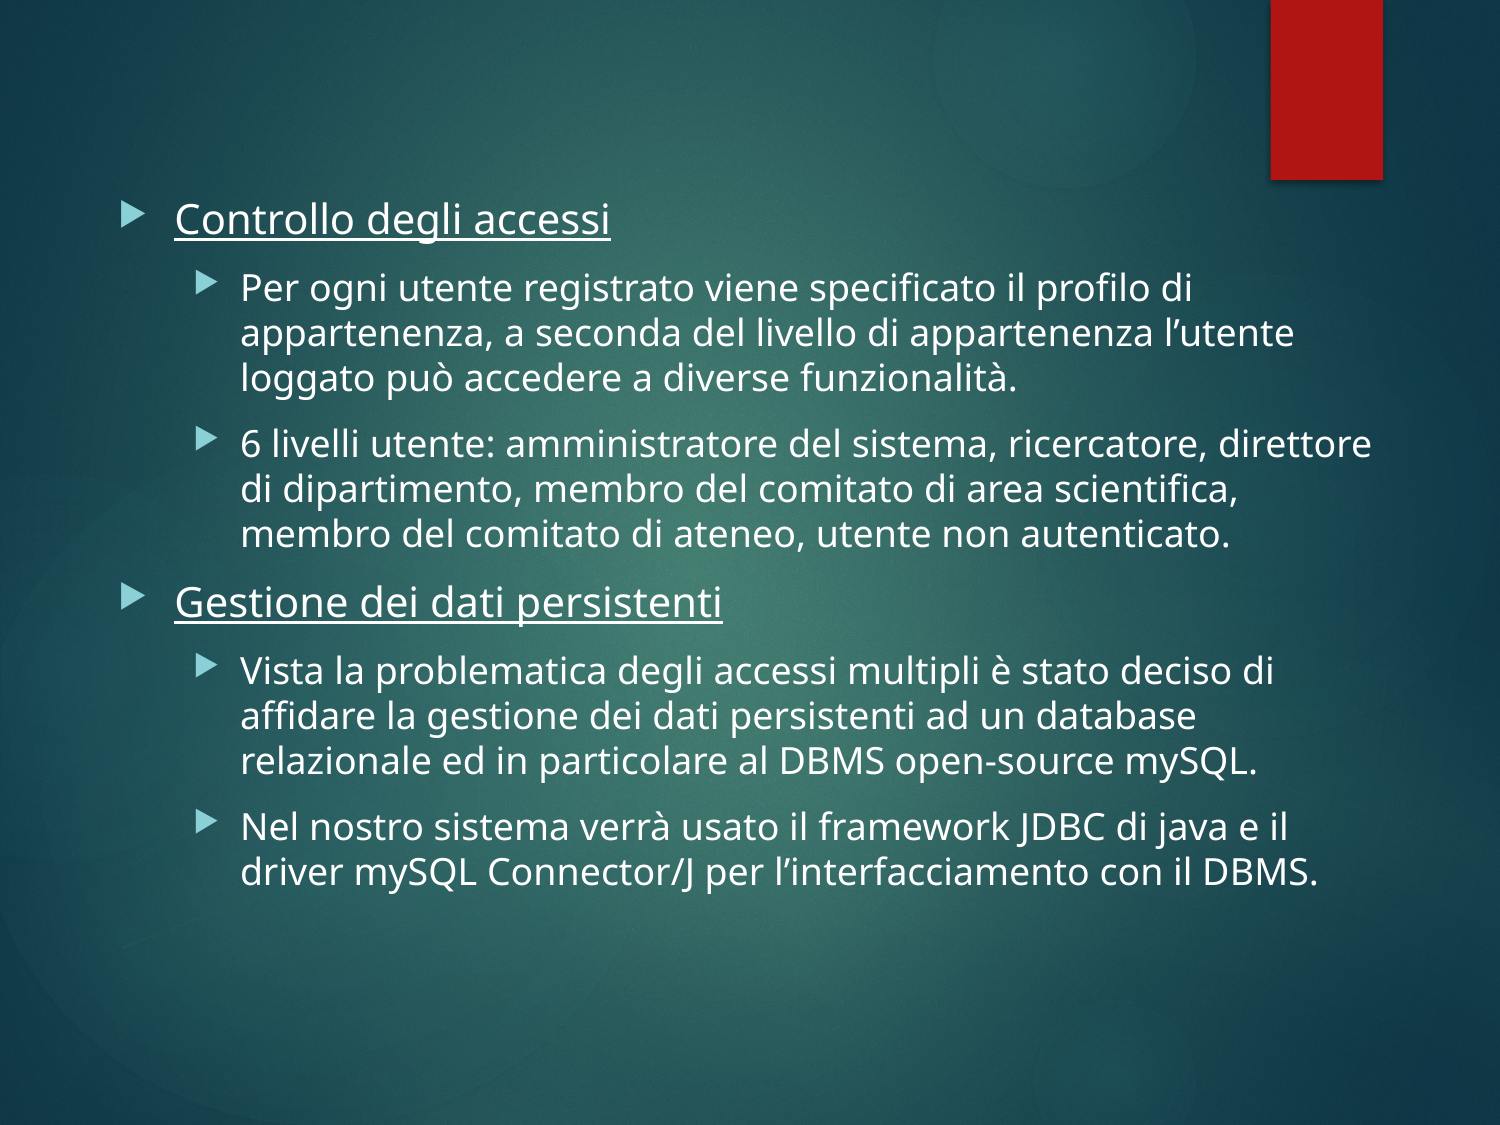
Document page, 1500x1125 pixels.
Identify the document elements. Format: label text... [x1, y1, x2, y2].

list Controllo degli accessi Per ogni utente registrato viene specificato il profilo di appartenenza, a seconda del livello di appartenenza l’utente loggato può accedere a diverse funzionalità. 6 livelli utente: amministratore del sistema, ricercatore, direttore di dipartimento, membro del comitato di area scientifica, membro del comitato di ateneo, utente non autenticato. Gestione dei dati persistenti Vista la problematica degli accessi multipli è stato deciso di affidare la gestione dei dati persistenti ad un database relazionale ed in particolare al DBMS open-source mySQL. Nel nostro sistema verrà usato il framework JDBC di java e il driver mySQL Connector/J per l’interfacciamento con il DBMS. [103, 185, 1397, 901]
